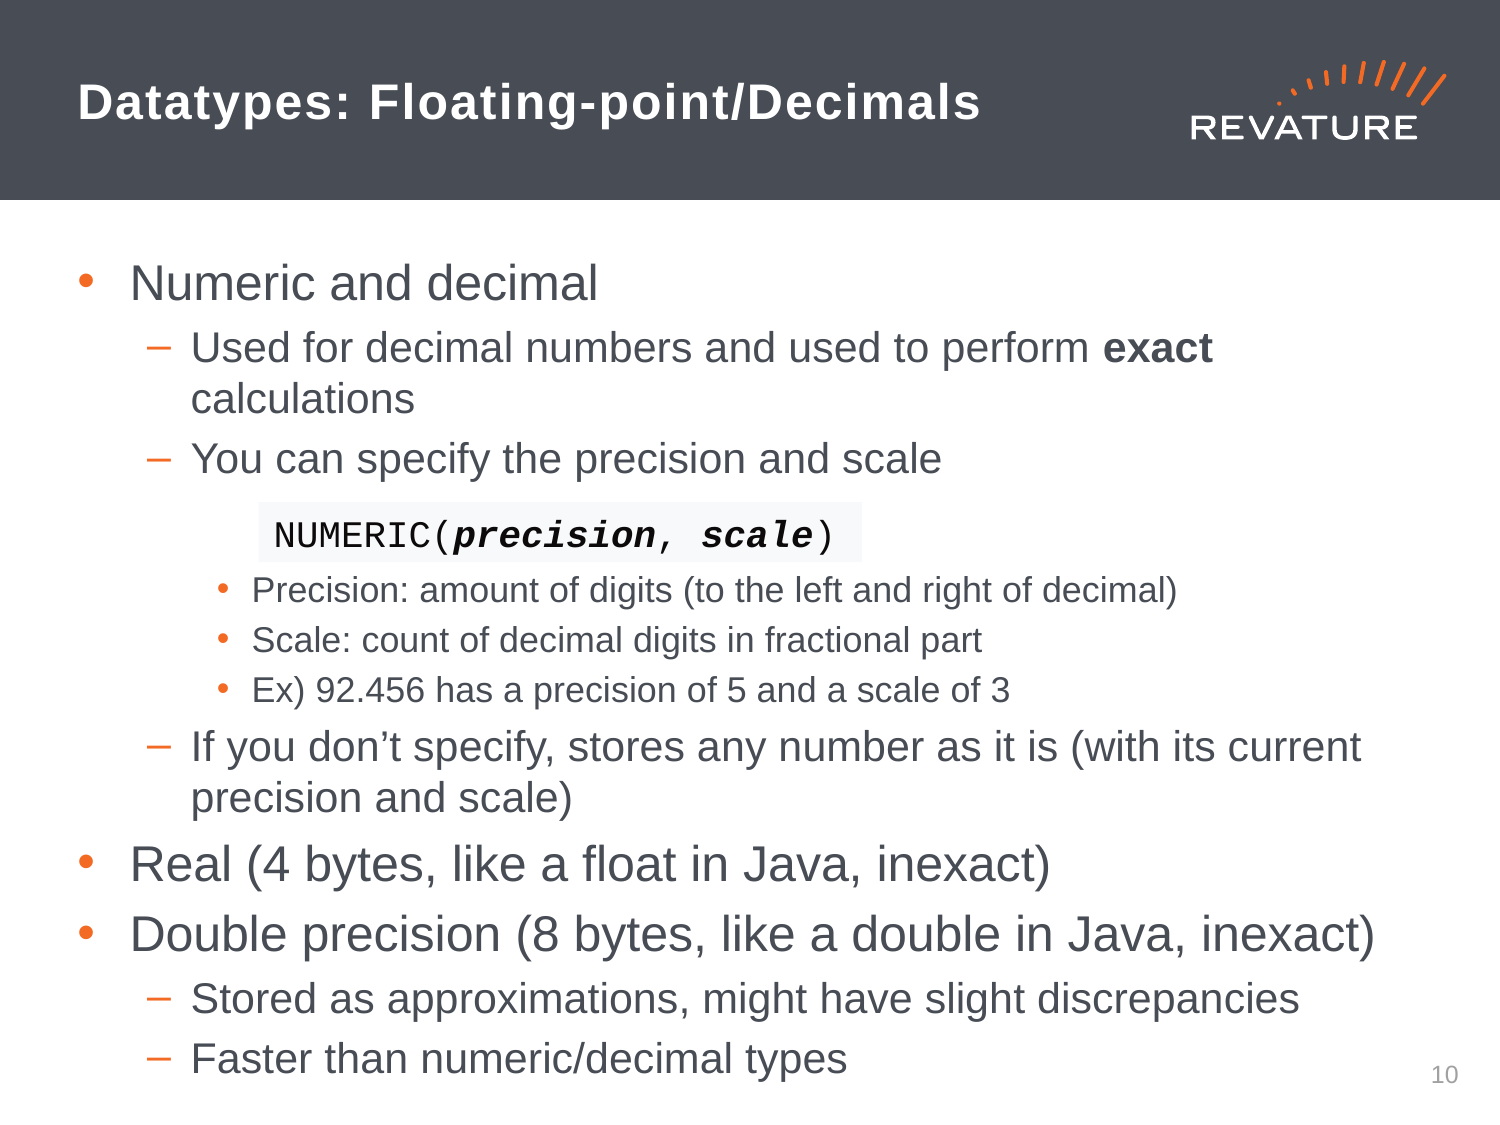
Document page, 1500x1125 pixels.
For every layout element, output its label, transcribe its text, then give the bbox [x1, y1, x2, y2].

text_box NUMERIC(precision, scale) [258, 502, 862, 563]
title Datatypes: Floating-point/Decimals [62, 0, 1084, 200]
slide_number 9 [1332, 1043, 1474, 1104]
list Numeric and decimal Used for decimal numbers and used to perform exact calculations You can specify the precision and scale Precision: amount of digits (to the left and right of decimal) Scale: count of decimal digits in fractional part Ex) 92.456 has a precision of 5 and a scale of 3 If you don’t specify, stores any number as it is (with its current precision and scale) Real (4 bytes, like a float in Java, inexact) Double precision (8 bytes, like a double in Java, inexact) Stored as approximations, might have slight discrepancies Faster than numeric/decimal types [62, 243, 1438, 1091]
